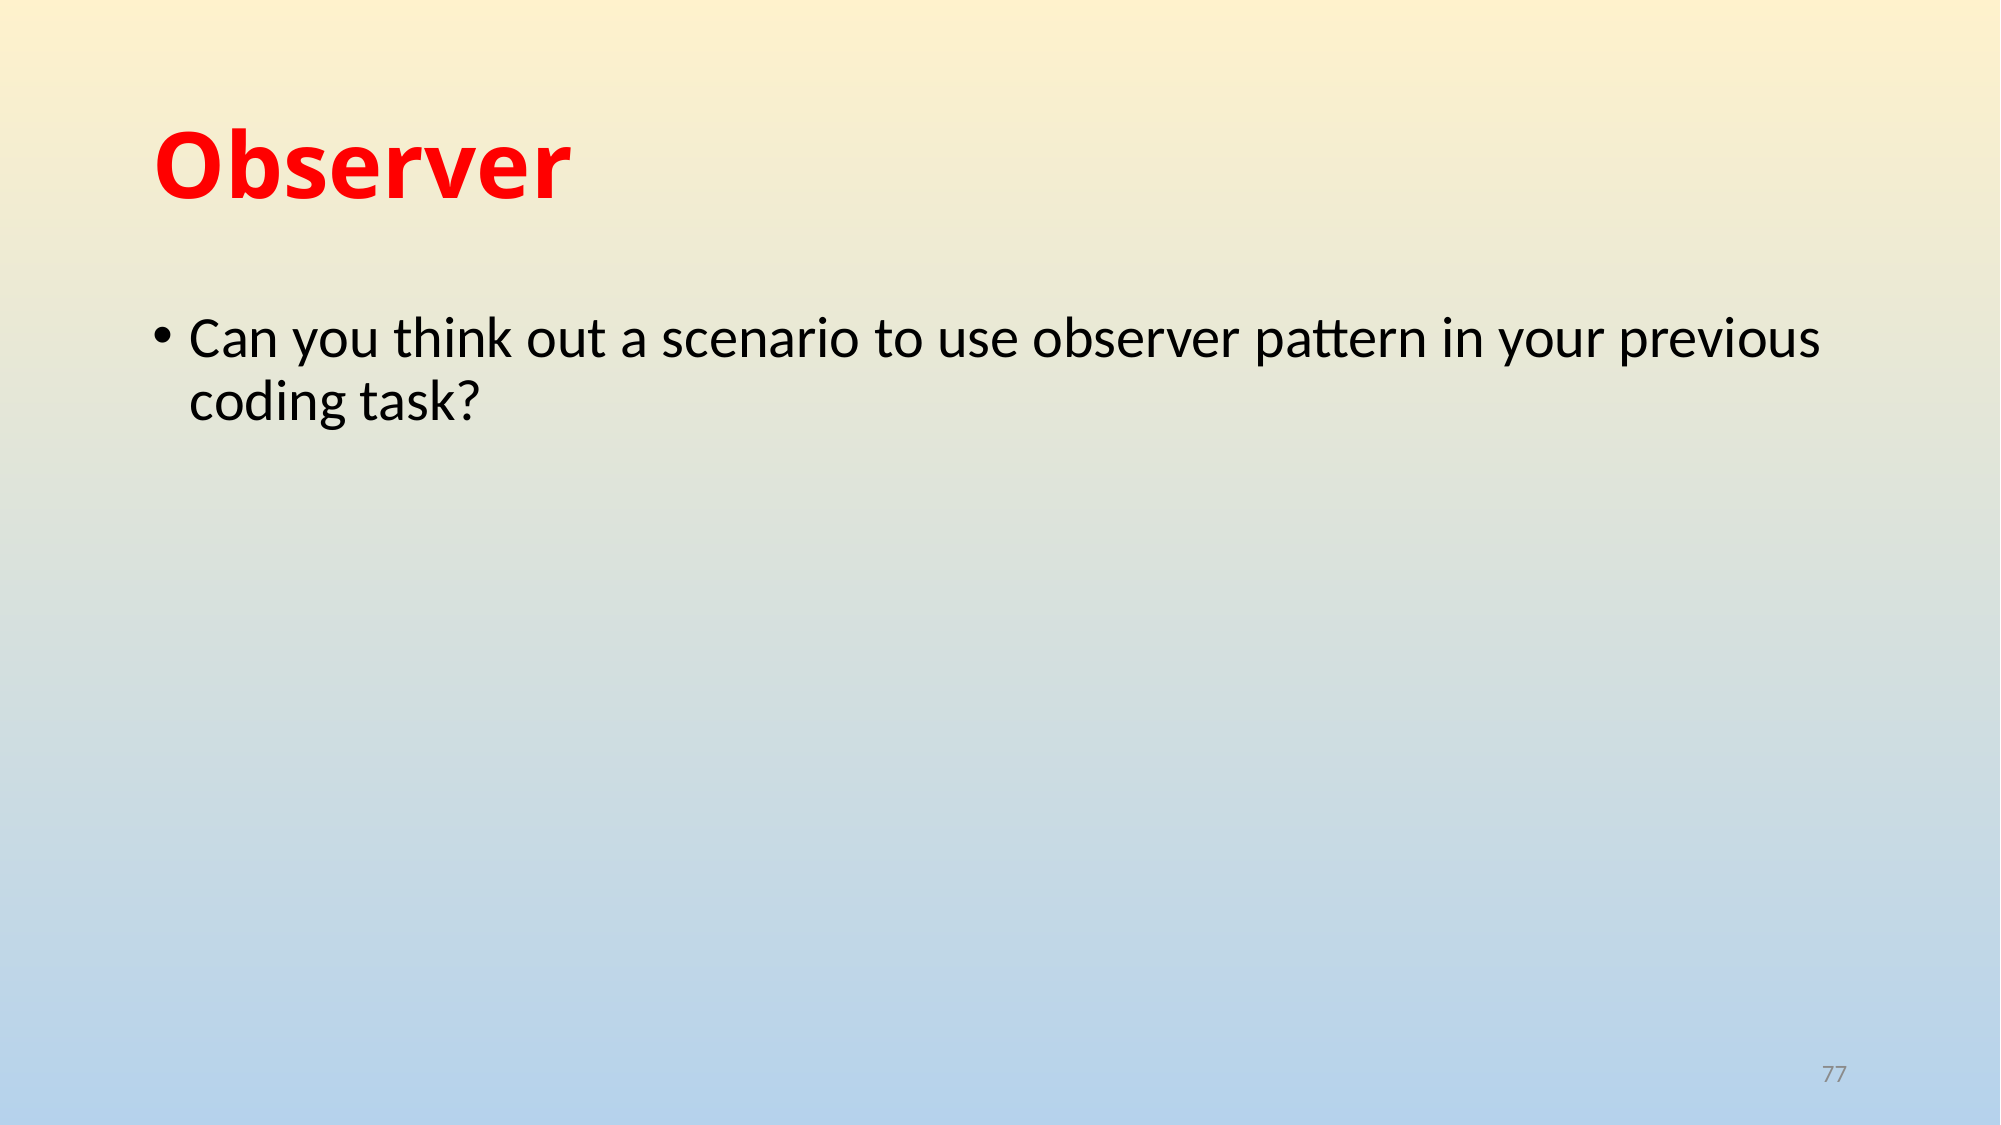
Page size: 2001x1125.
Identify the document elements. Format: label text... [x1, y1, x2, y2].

list Can you think out a scenario to use observer pattern in your previous coding task? [137, 299, 1863, 1014]
title Observer [137, 59, 1863, 278]
slide_number 77 [1412, 1042, 1863, 1103]
